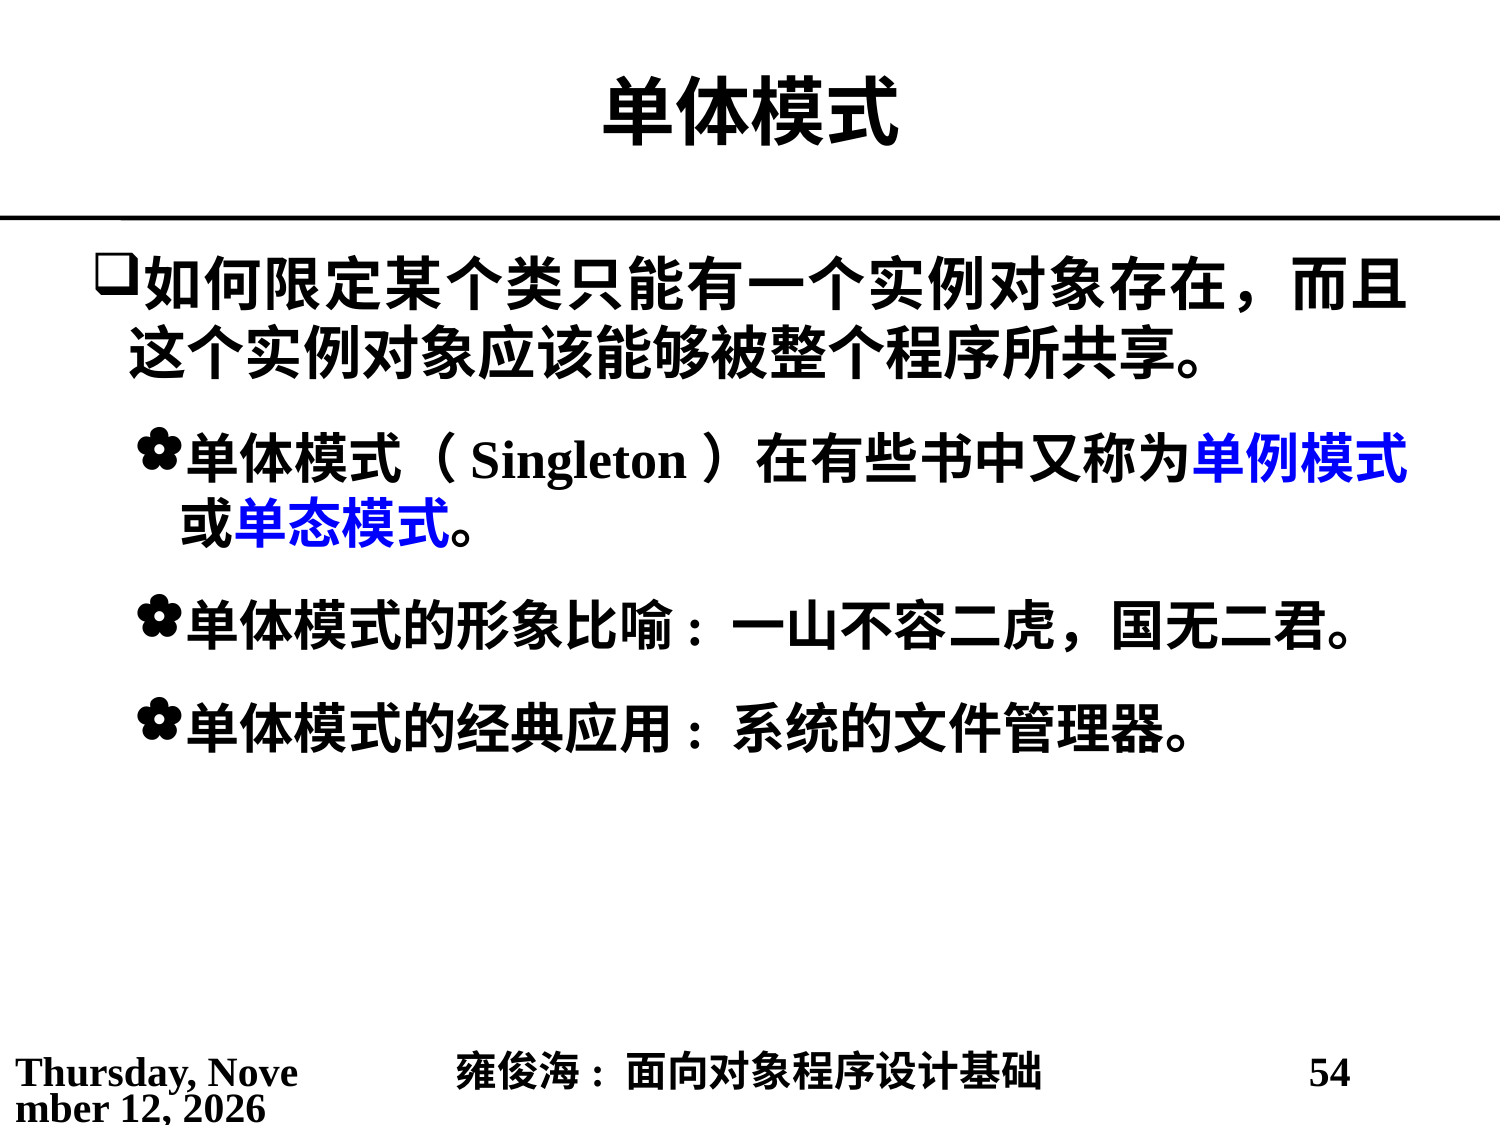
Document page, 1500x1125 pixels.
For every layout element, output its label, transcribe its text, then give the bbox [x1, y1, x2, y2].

title 单体模式 [0, 0, 1500, 217]
list 如何限定某个类只能有一个实例对象存在，而且这个实例对象应该能够被整个程序所共享。 单体模式（Singleton）在有些书中又称为单例模式或单态模式。 单体模式的形象比喻: 一山不容二虎，国无二君。 单体模式的经典应用: 系统的文件管理器。 [75, 239, 1425, 1042]
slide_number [0, 1042, 337, 1103]
slide_number 54 [1161, 1042, 1499, 1103]
footer 雍俊海: 面向对象程序设计基础 [337, 1042, 1161, 1103]
